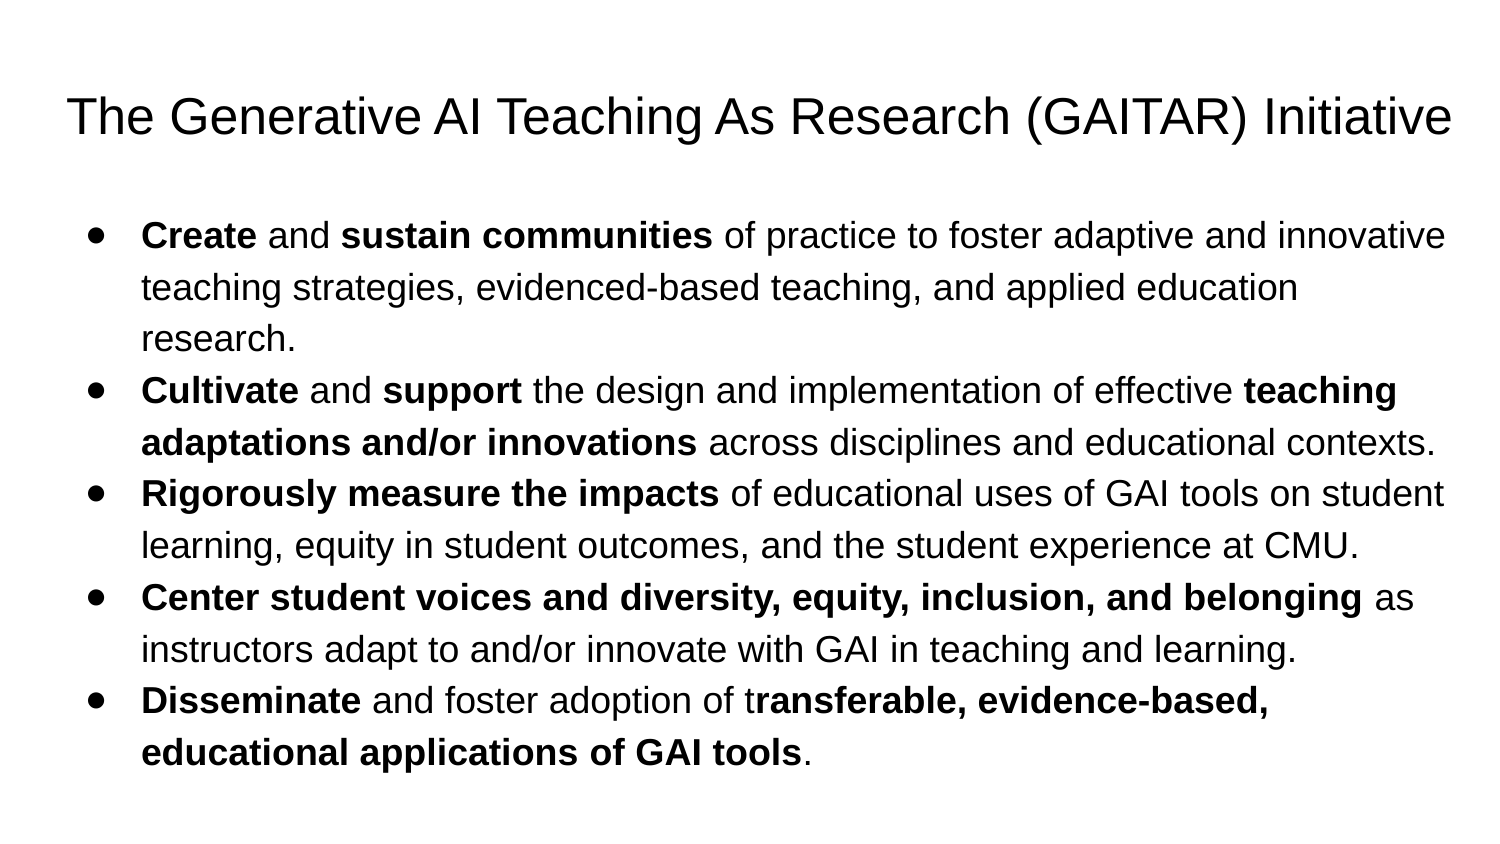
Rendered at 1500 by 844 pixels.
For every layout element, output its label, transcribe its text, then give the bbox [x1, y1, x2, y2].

title The Generative AI Teaching As Research (GAITAR) Initiative [51, 72, 1500, 167]
list Create and sustain communities of practice to foster adaptive and innovative teaching strategies, evidenced-based teaching, and applied education research. Cultivate and support the design and implementation of effective teaching adaptations and/or innovations across disciplines and educational contexts. Rigorously measure the impacts of educational uses of GAI tools on student learning, equity in student outcomes, and the student experience at CMU. Center student voices and diversity, equity, inclusion, and belonging as instructors adapt to and/or innovate with GAI in teaching and learning. Disseminate and foster adoption of transferable, evidence-based, educational applications of GAI tools. [51, 189, 1466, 821]
